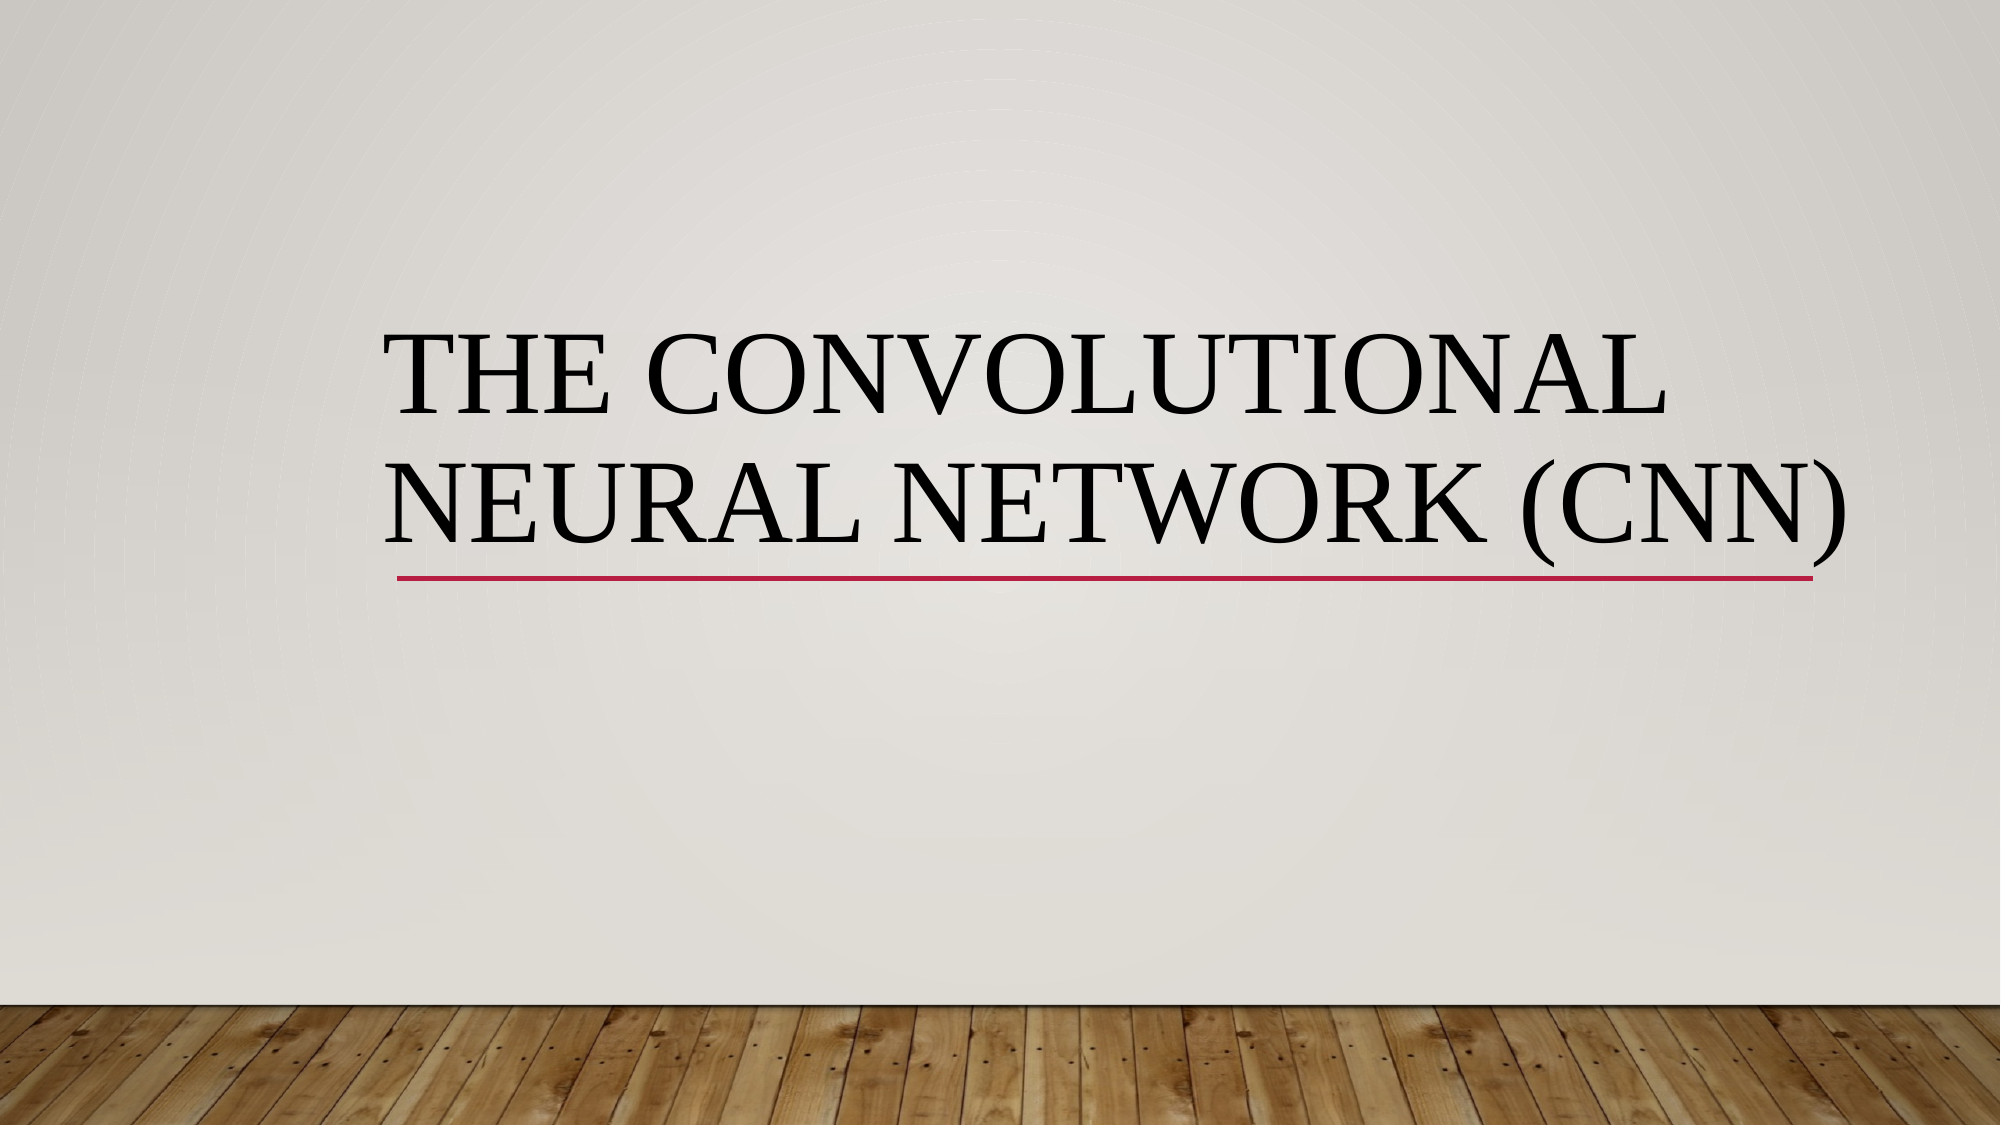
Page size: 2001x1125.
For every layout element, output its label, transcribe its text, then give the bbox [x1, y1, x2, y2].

picture [0, 1005, 2000, 1125]
title The Convolutional Neural Network (CNN) [367, 295, 2000, 713]
